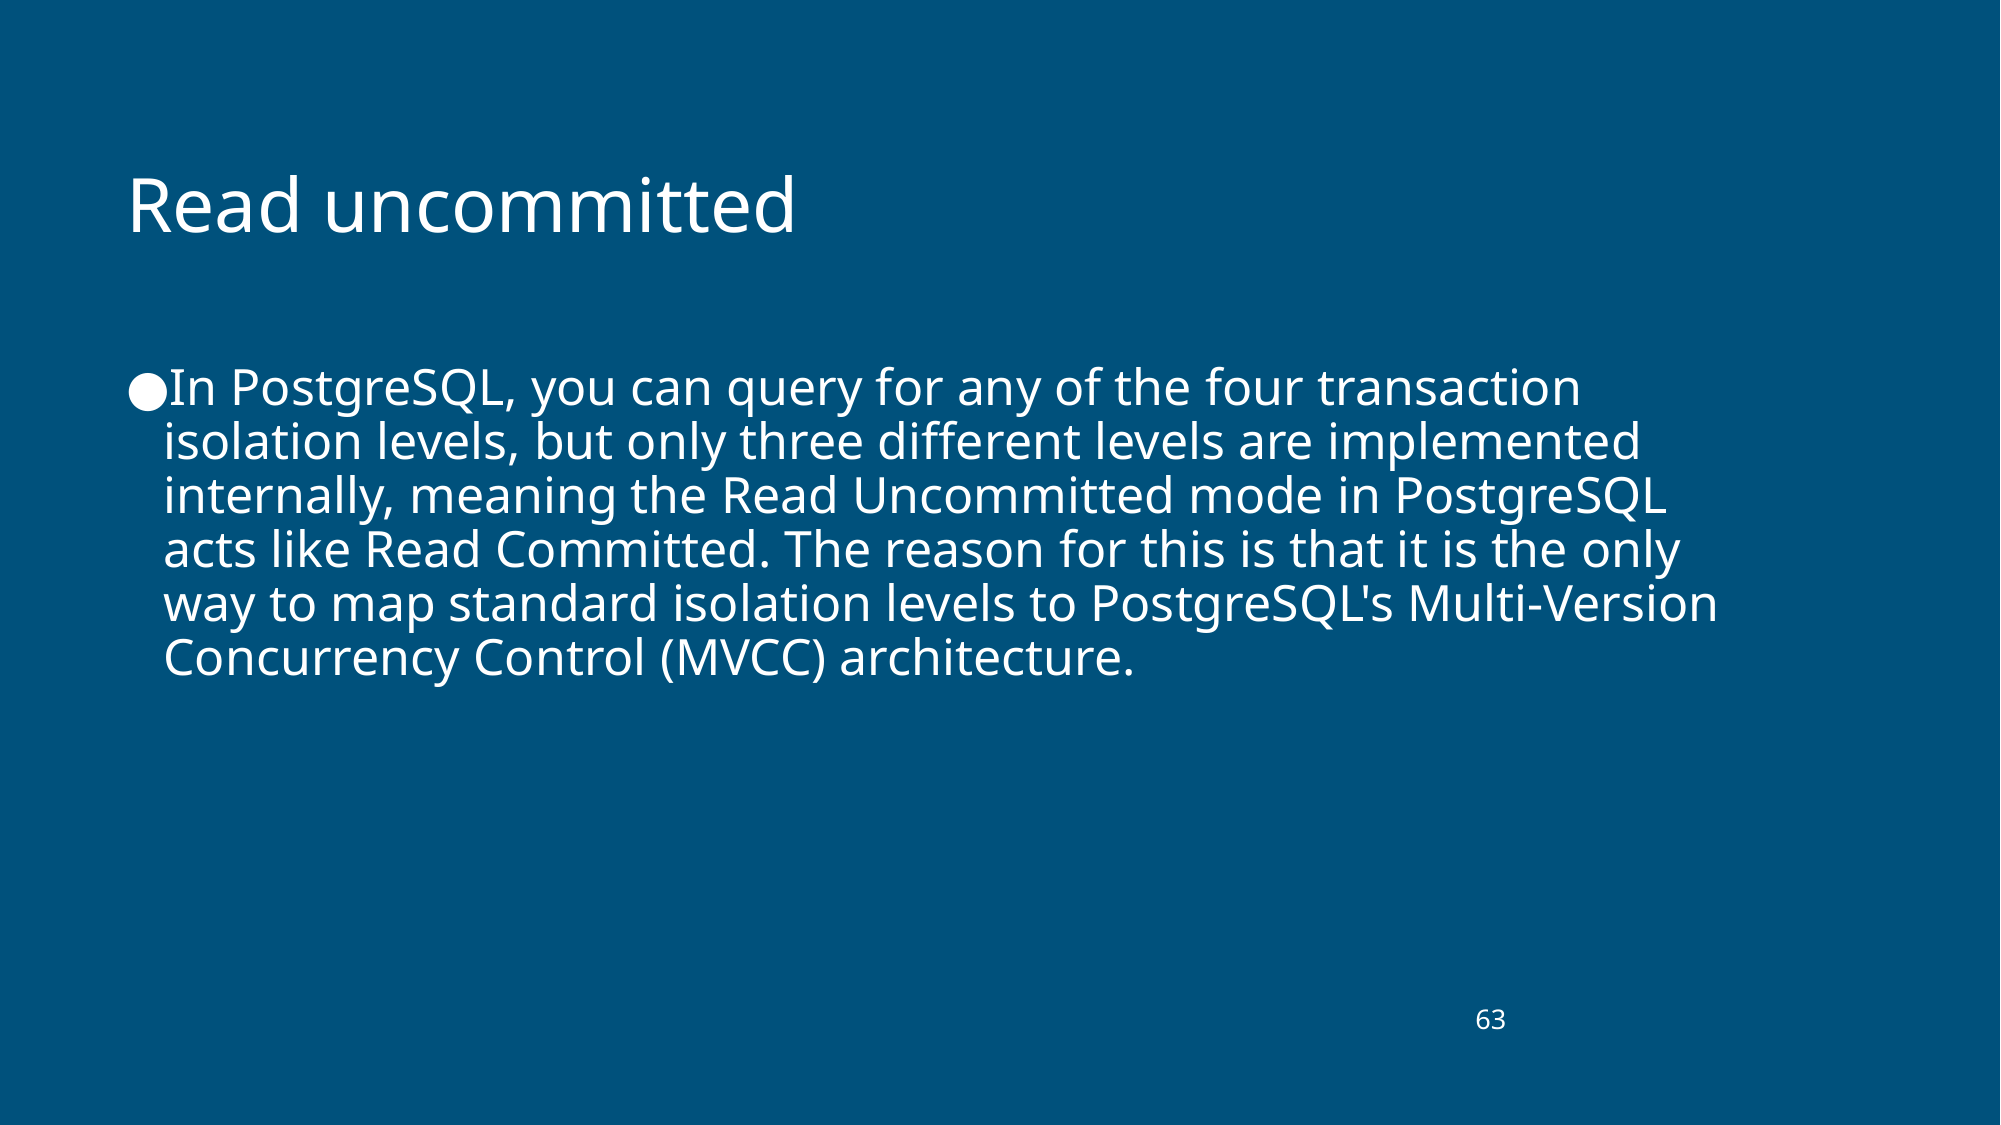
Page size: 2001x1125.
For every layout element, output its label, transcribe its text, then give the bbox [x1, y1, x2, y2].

list In PostgreSQL, you can query for any of the four transaction isolation levels, but only three different levels are implemented internally, meaning the Read Uncommitted mode in PostgreSQL acts like Read Committed. The reason for this is that it is the only way to map standard isolation levels to PostgreSQL's Multi-Version Concurrency Control (MVCC) architecture. [111, 354, 1747, 992]
title Read uncommitted [111, 99, 1522, 317]
slide_number ‹#› [1409, 991, 1522, 1051]
